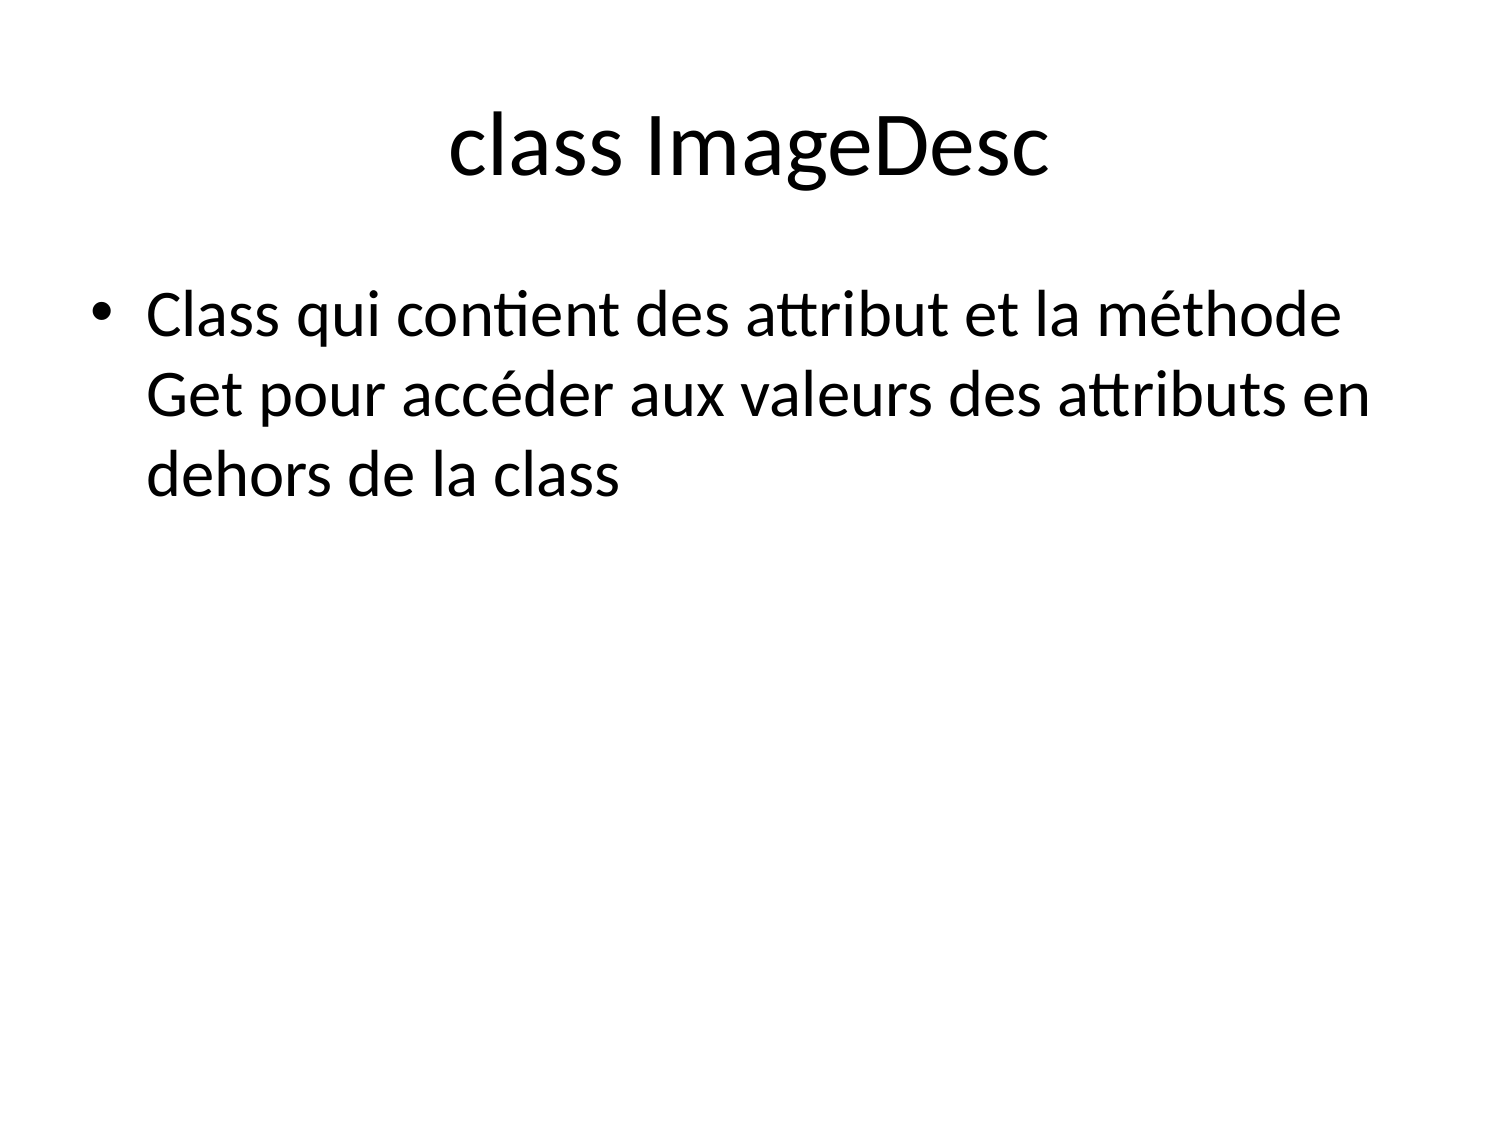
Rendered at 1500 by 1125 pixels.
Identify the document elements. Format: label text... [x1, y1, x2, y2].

title class ImageDesc [75, 45, 1425, 233]
list Class qui contient des attribut et la méthode Get pour accéder aux valeurs des attributs en dehors de la class [75, 262, 1425, 1005]
